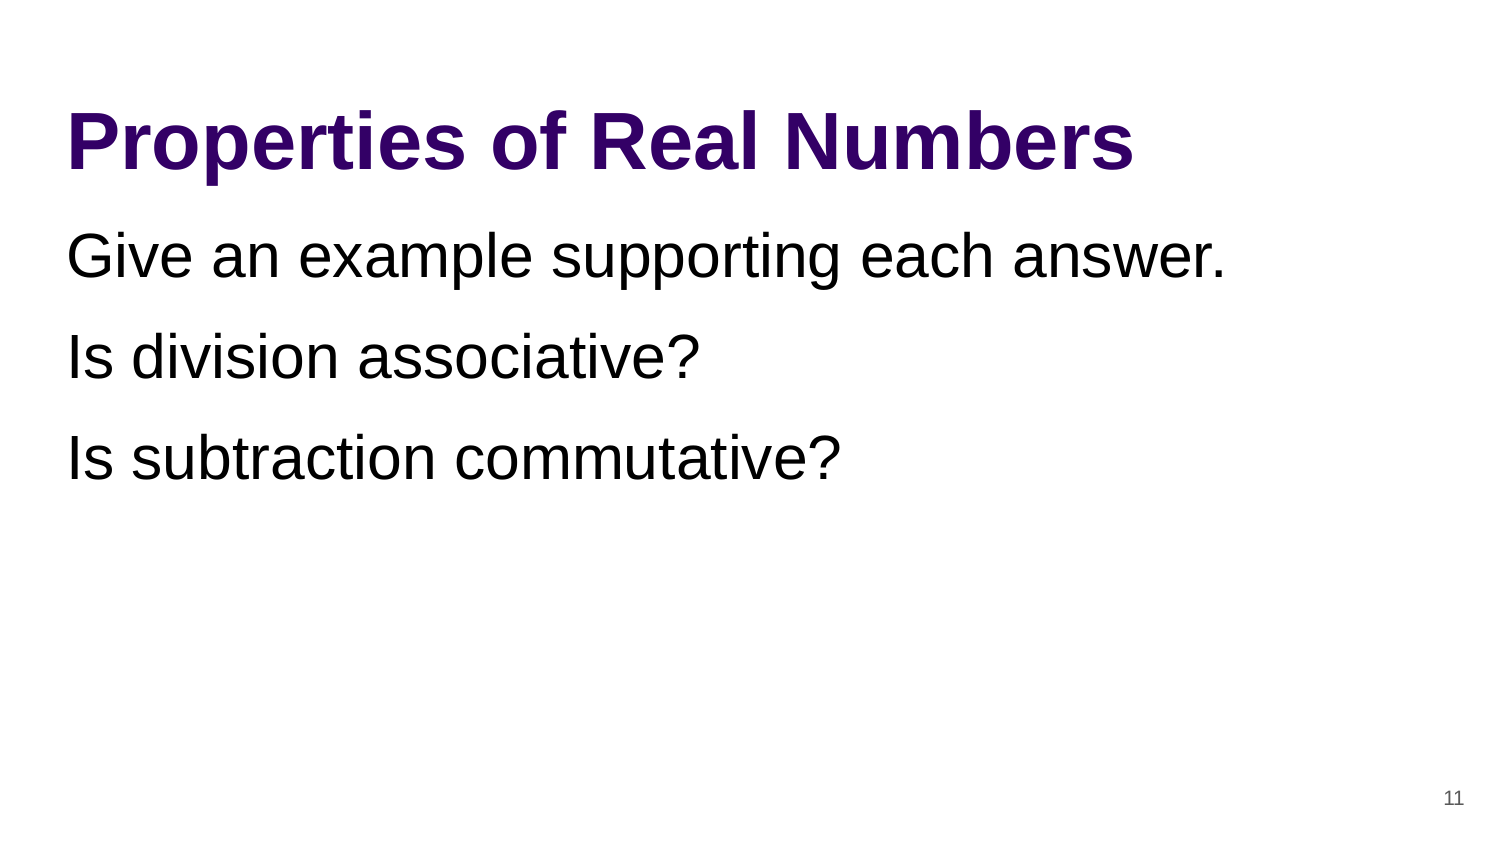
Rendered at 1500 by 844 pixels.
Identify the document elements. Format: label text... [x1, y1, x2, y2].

title Properties of Real Numbers [51, 72, 1449, 167]
slide_number ‹#› [1389, 764, 1480, 830]
list Give an example supporting each answer. Is division associative? Is subtraction commutative? [51, 189, 1449, 750]
